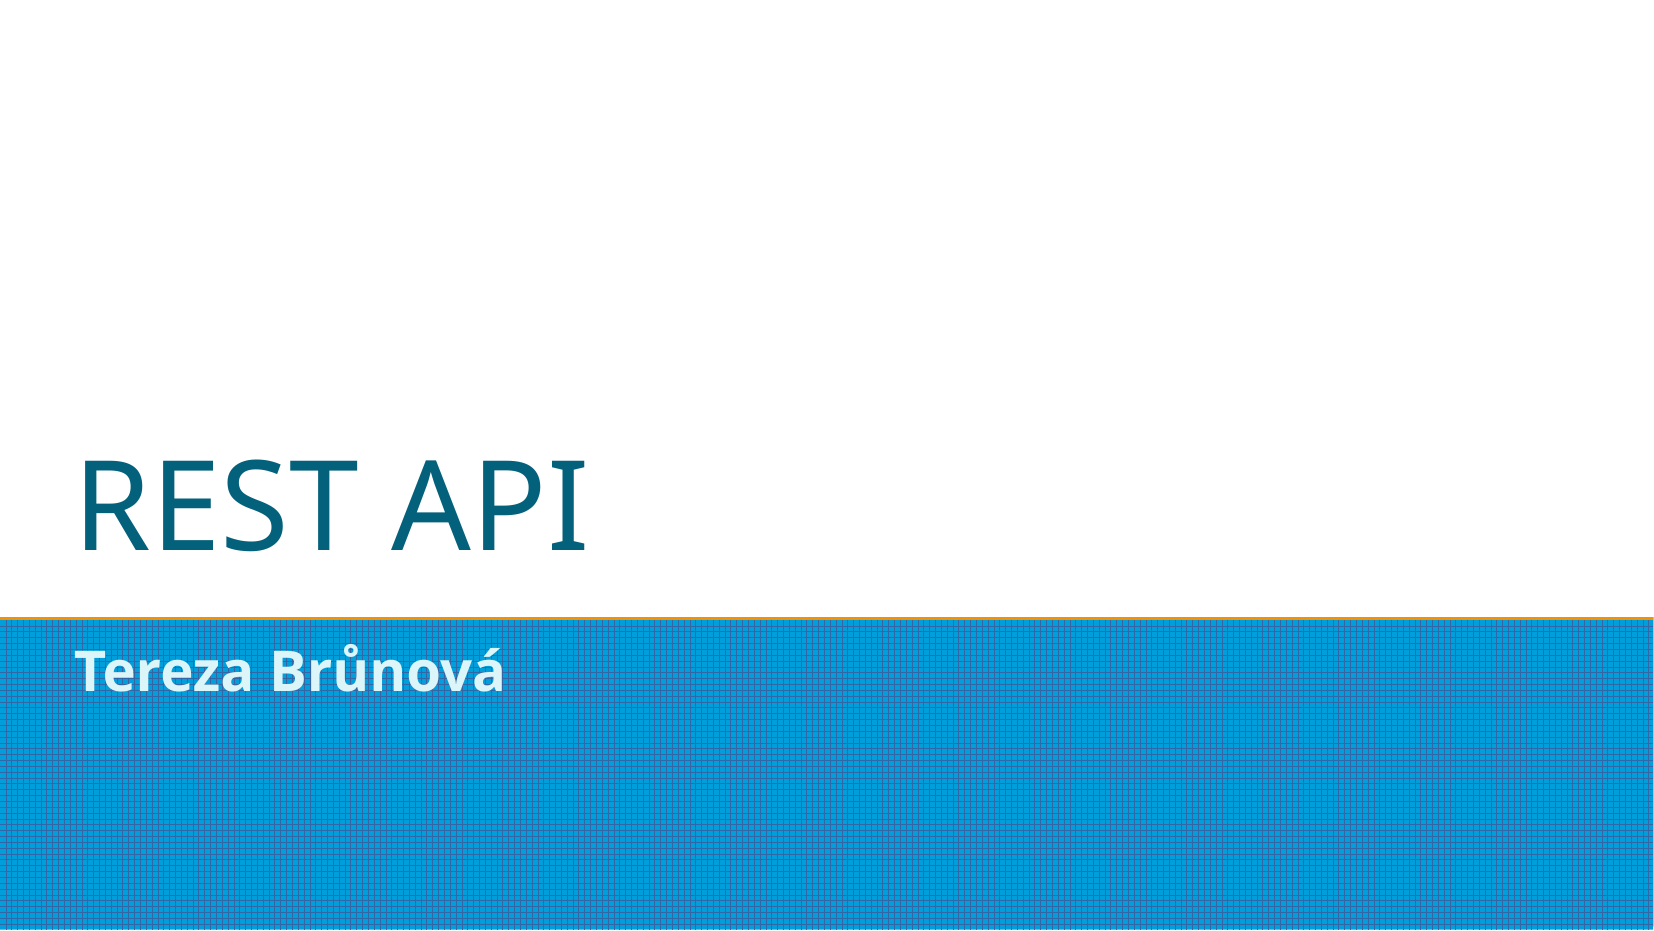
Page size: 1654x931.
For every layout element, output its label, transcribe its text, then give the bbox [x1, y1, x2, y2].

title REST API [73, 44, 1550, 576]
picture [0, 0, 1654, 617]
subtitle Tereza Brůnová [73, 634, 1550, 827]
